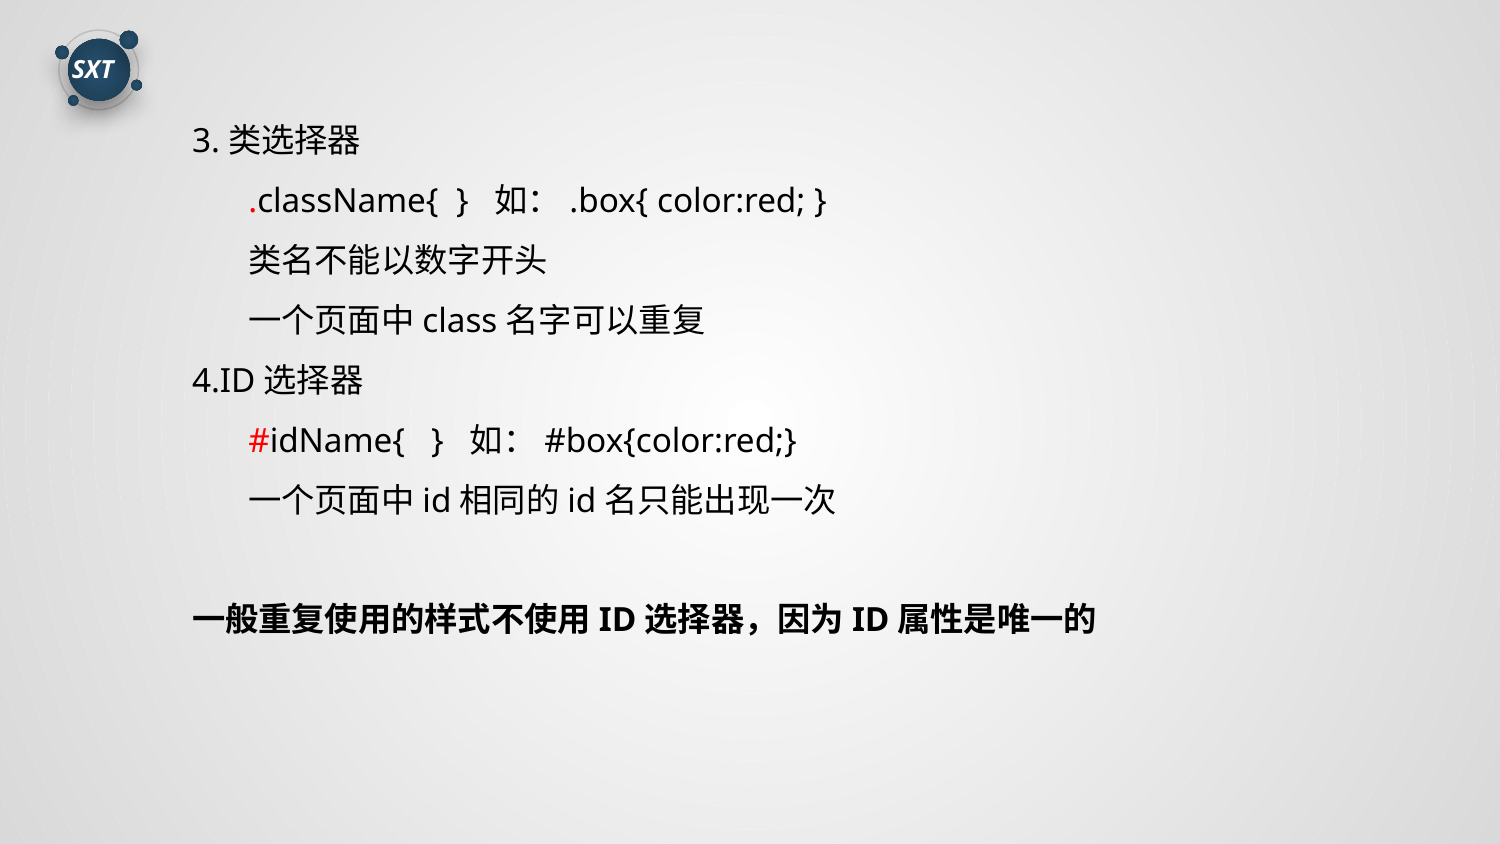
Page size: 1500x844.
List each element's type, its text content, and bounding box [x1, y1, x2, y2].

text_box 3.类选择器 .className{ } 如：.box{ color:red; } 类名不能以数字开头 一个页面中class名字可以重复 4.ID选择器 #idName{ } 如：#box{color:red;} 一个页面中id相同的id名只能出现一次 一般重复使用的样式不使用ID选择器，因为ID属性是唯一的 [177, 92, 1386, 680]
